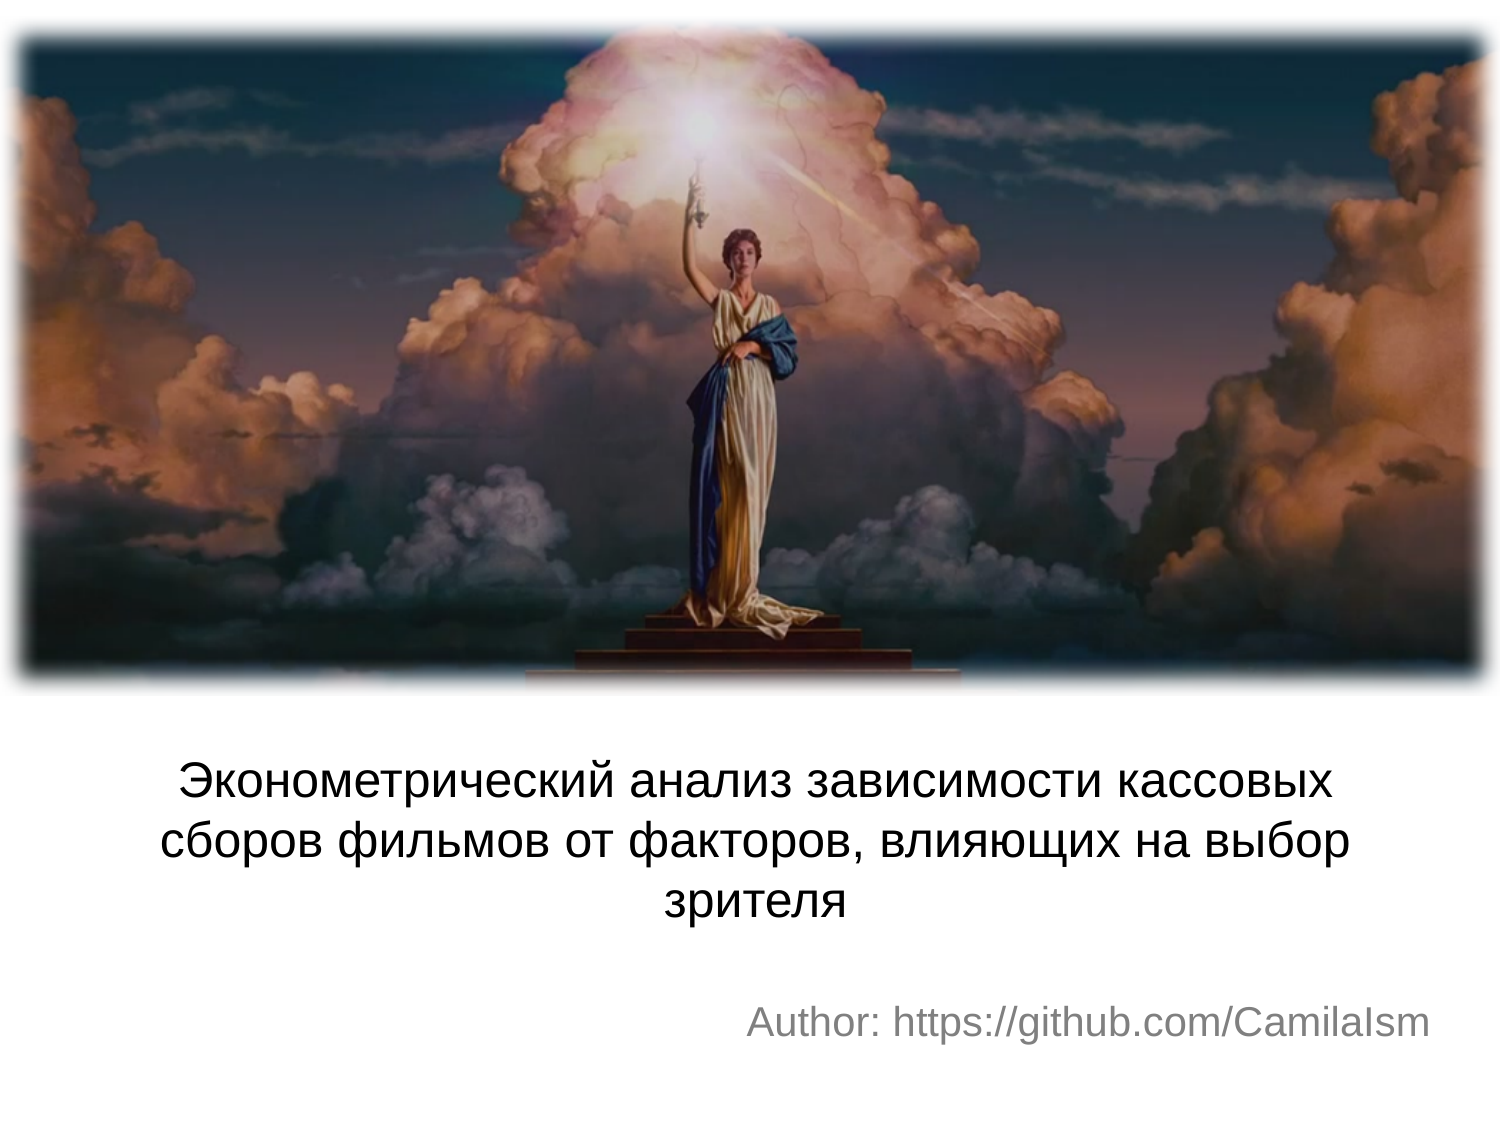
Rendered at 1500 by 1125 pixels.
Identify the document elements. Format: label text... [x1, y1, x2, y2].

subtitle Author: https://github.com/CamilaIsm [395, 928, 1446, 1071]
text_box Эконометрический анализ зависимости кассовых сборов фильмов от факторов, влияющих на выбор зрителя [117, 739, 1394, 1000]
picture [0, 16, 1500, 696]
